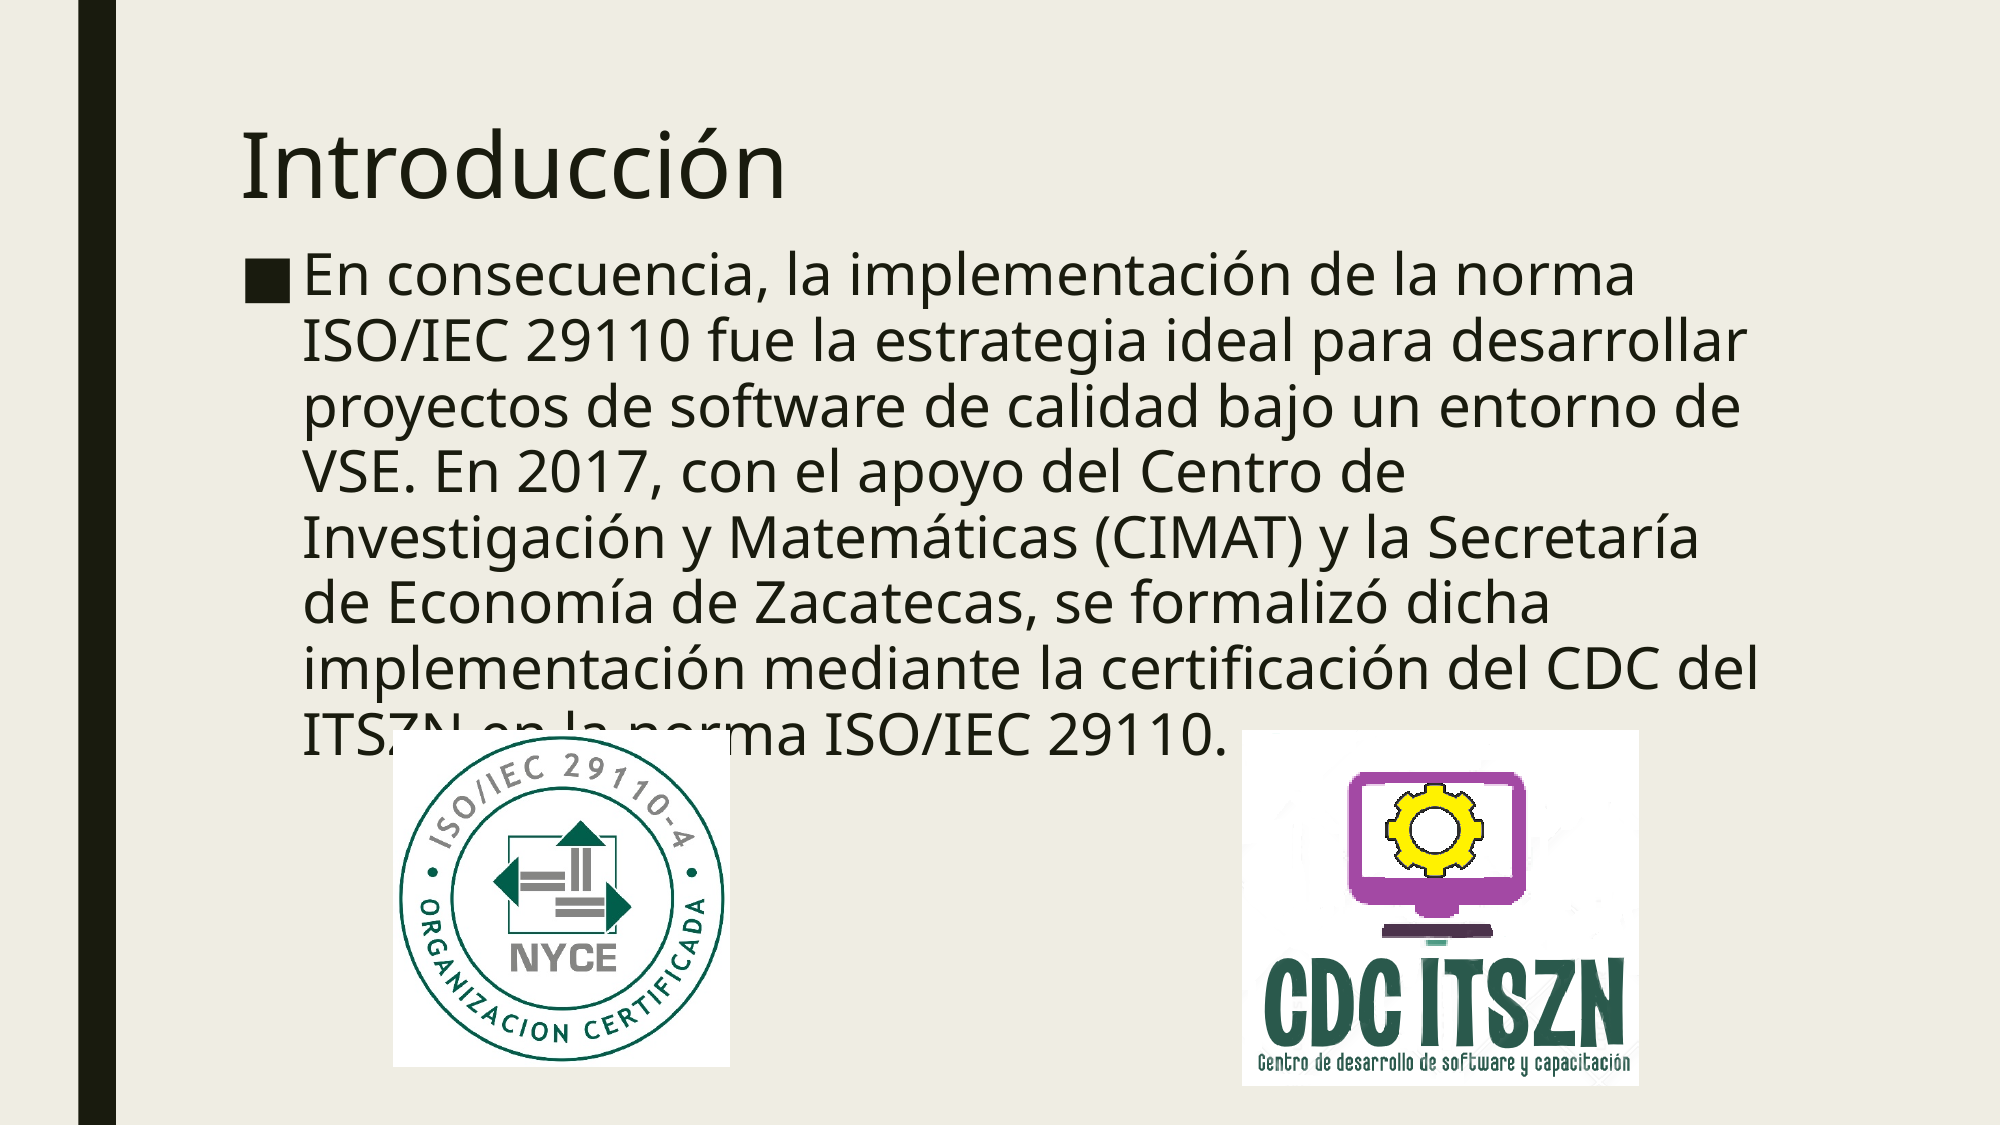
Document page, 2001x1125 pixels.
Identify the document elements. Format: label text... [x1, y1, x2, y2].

picture [1242, 730, 1639, 1086]
list En consecuencia, la implementación de la norma ISO/IEC 29110 fue la estrategia ideal para desarrollar proyectos de software de calidad bajo un entorno de VSE. En 2017, con el apoyo del Centro de Investigación y Matemáticas (CIMAT) y la Secretaría de Economía de Zacatecas, se formalizó dicha implementación mediante la certificación del CDC del ITSZN en la norma ISO/IEC 29110. [225, 235, 1800, 963]
title Introducción [225, 112, 1800, 235]
picture [393, 730, 730, 1067]
